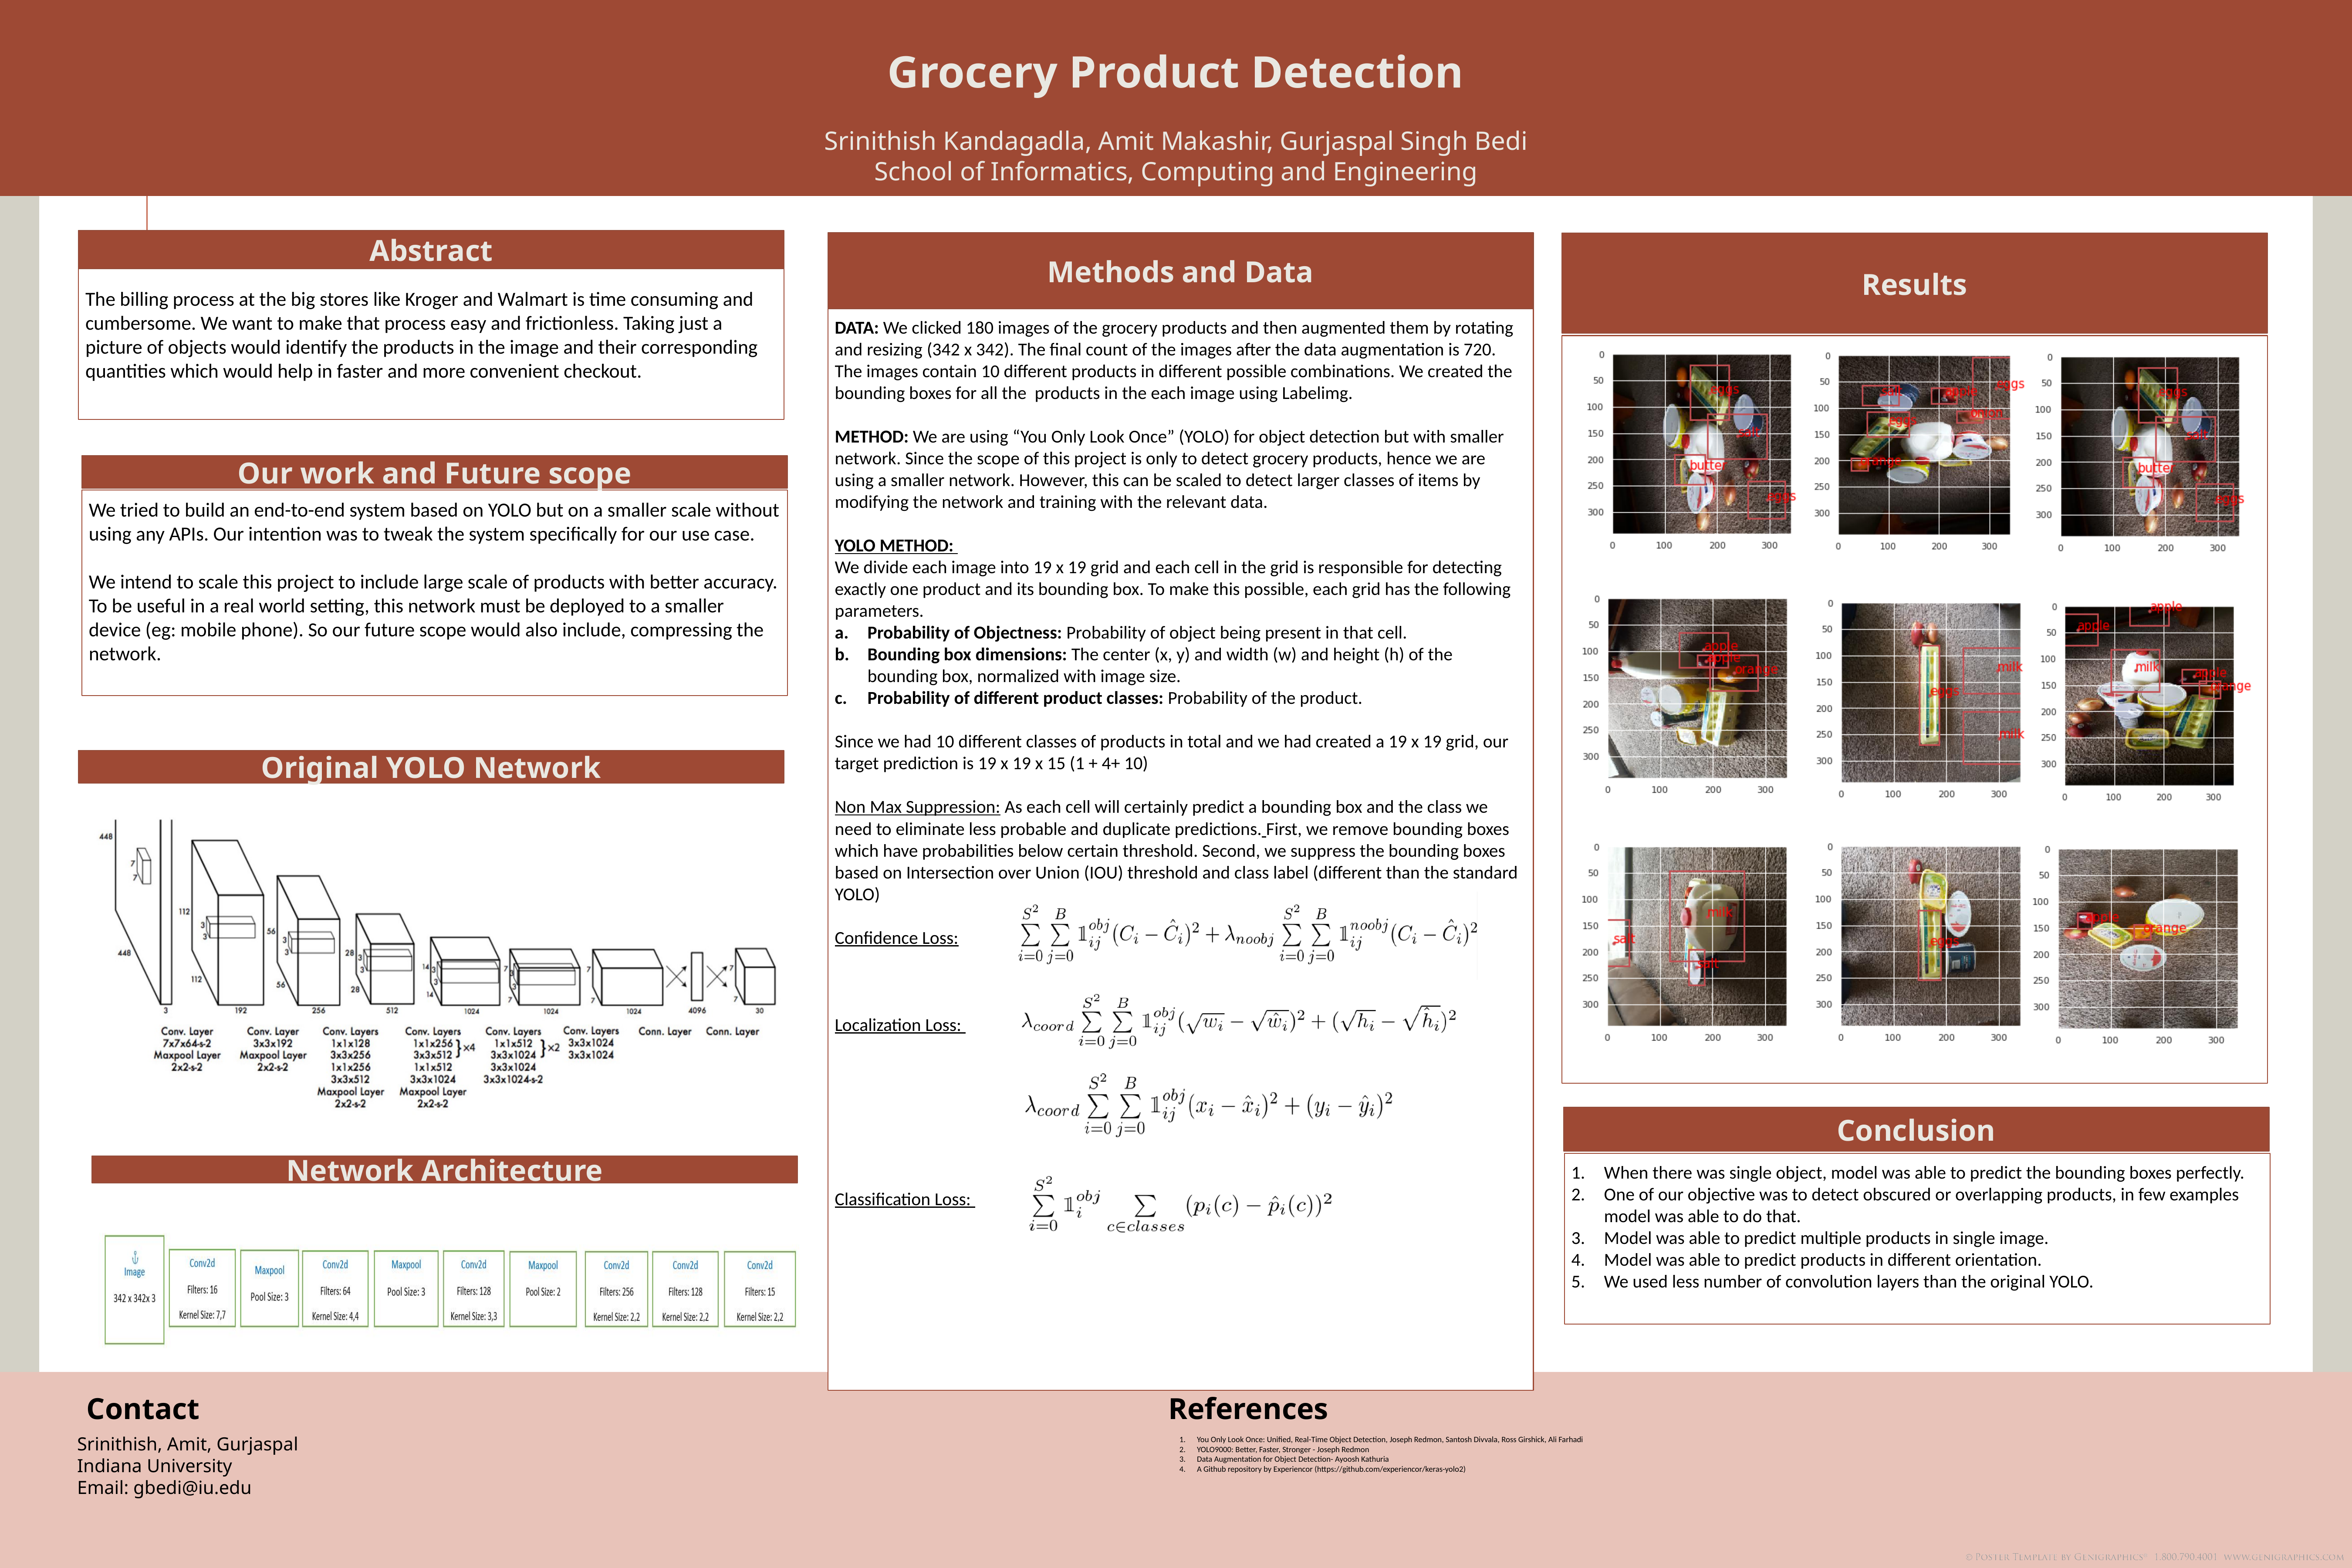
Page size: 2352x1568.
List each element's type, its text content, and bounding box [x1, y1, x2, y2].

text_box Srinithish Kandagadla, Amit Makashir, Gurjaspal Singh Bedi School of Informatics, Computing and Engineering [294, 114, 2058, 196]
picture [998, 1162, 1363, 1247]
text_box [828, 232, 1534, 1351]
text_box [78, 230, 784, 422]
picture [84, 814, 788, 1119]
text_box Grocery Product Detection [294, 27, 2058, 114]
picture [1965, 1549, 2344, 1562]
text_box Contact [83, 1388, 203, 1427]
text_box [1176, 1388, 2222, 1536]
picture [992, 981, 1595, 1155]
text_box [92, 1156, 804, 1361]
text_box Srinithish, Amit, Gurjaspal Indiana University Email: gbedi@iu.edu [74, 1431, 302, 1500]
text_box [81, 456, 788, 722]
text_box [1561, 233, 2268, 1084]
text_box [1563, 1107, 2270, 1326]
picture [991, 892, 1534, 980]
text_box Original YOLO Network [78, 750, 784, 784]
